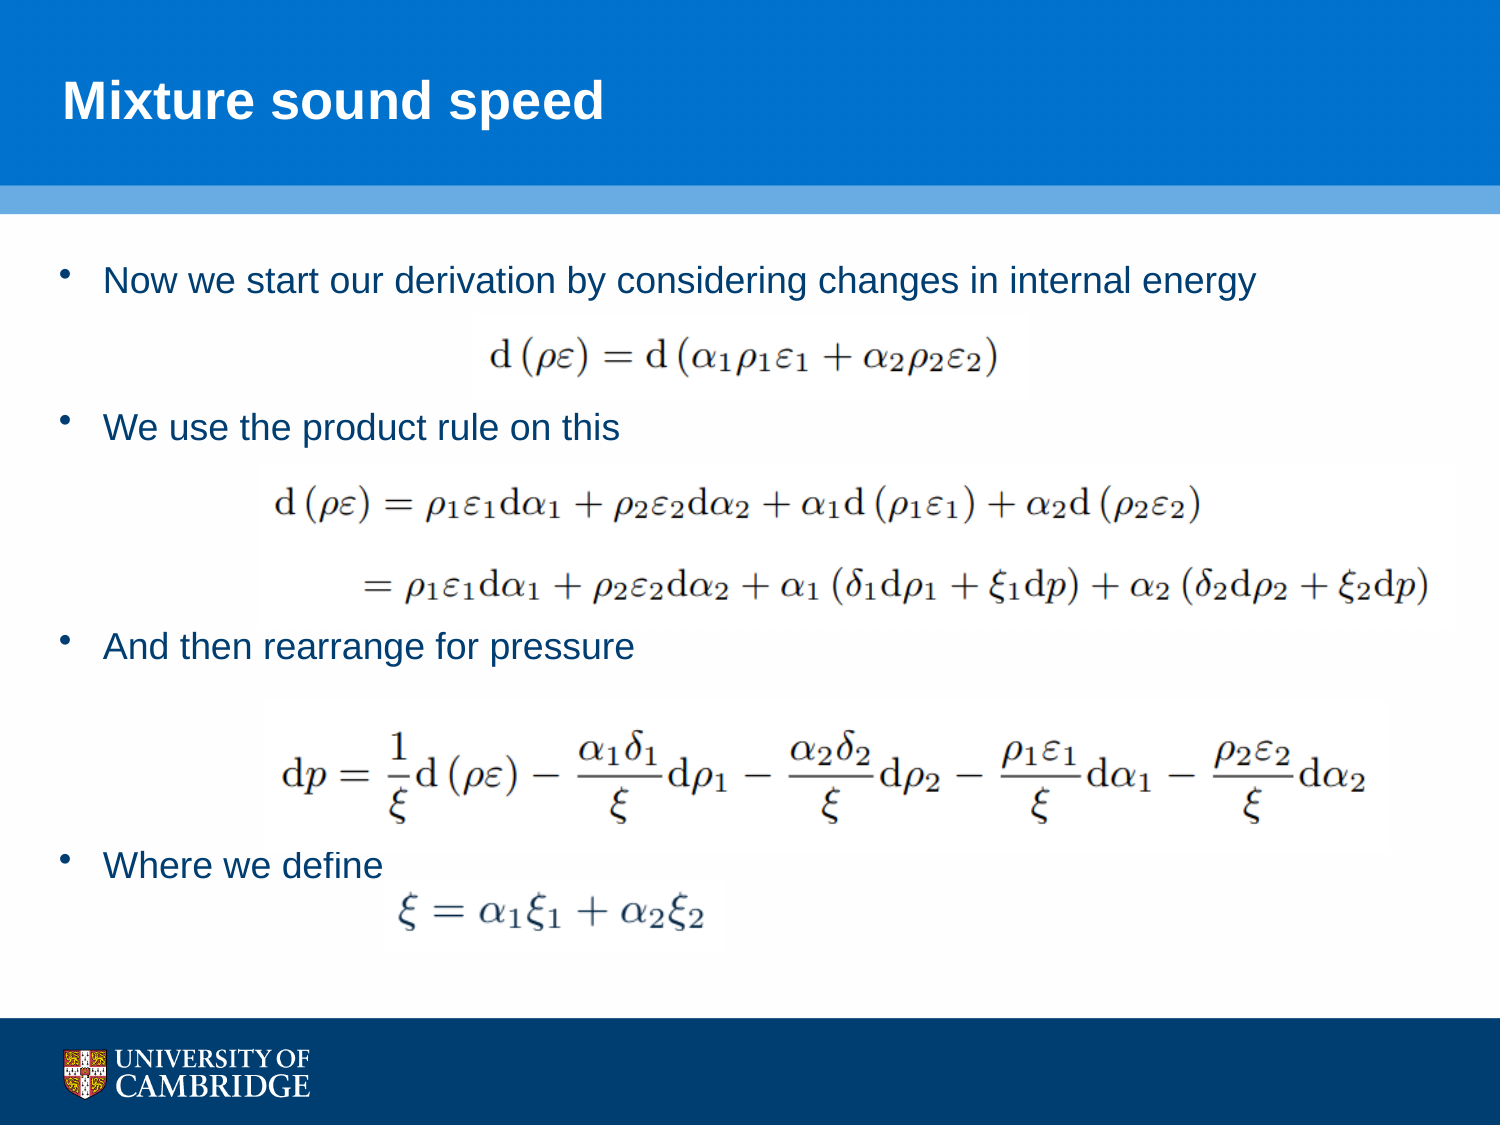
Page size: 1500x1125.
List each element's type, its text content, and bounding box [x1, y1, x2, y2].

title Mixture sound speed [63, 65, 1437, 135]
picture [0, 0, 1500, 1125]
list Now we start our derivation by considering changes in internal energy We use the product rule on this And then rearrange for pressure Where we define [58, 256, 1433, 423]
